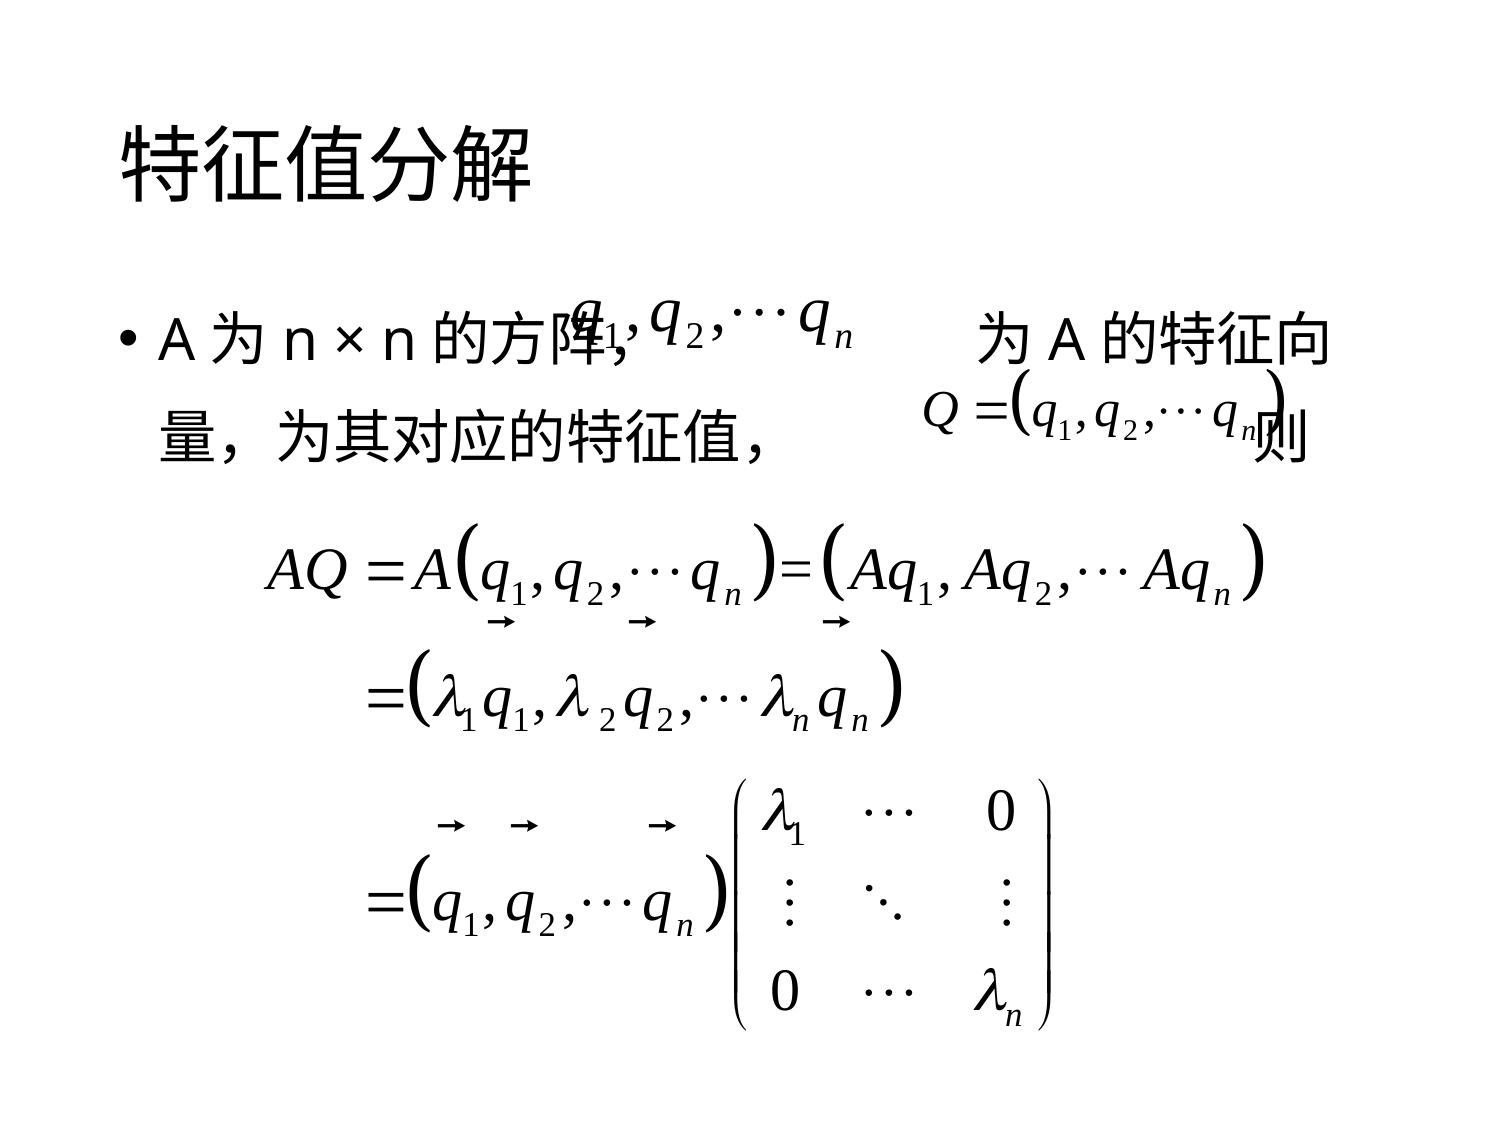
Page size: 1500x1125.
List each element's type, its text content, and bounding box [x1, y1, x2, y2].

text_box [560, 255, 865, 364]
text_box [253, 515, 1273, 1043]
title 特征值分解 [103, 59, 1397, 278]
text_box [915, 361, 1291, 466]
